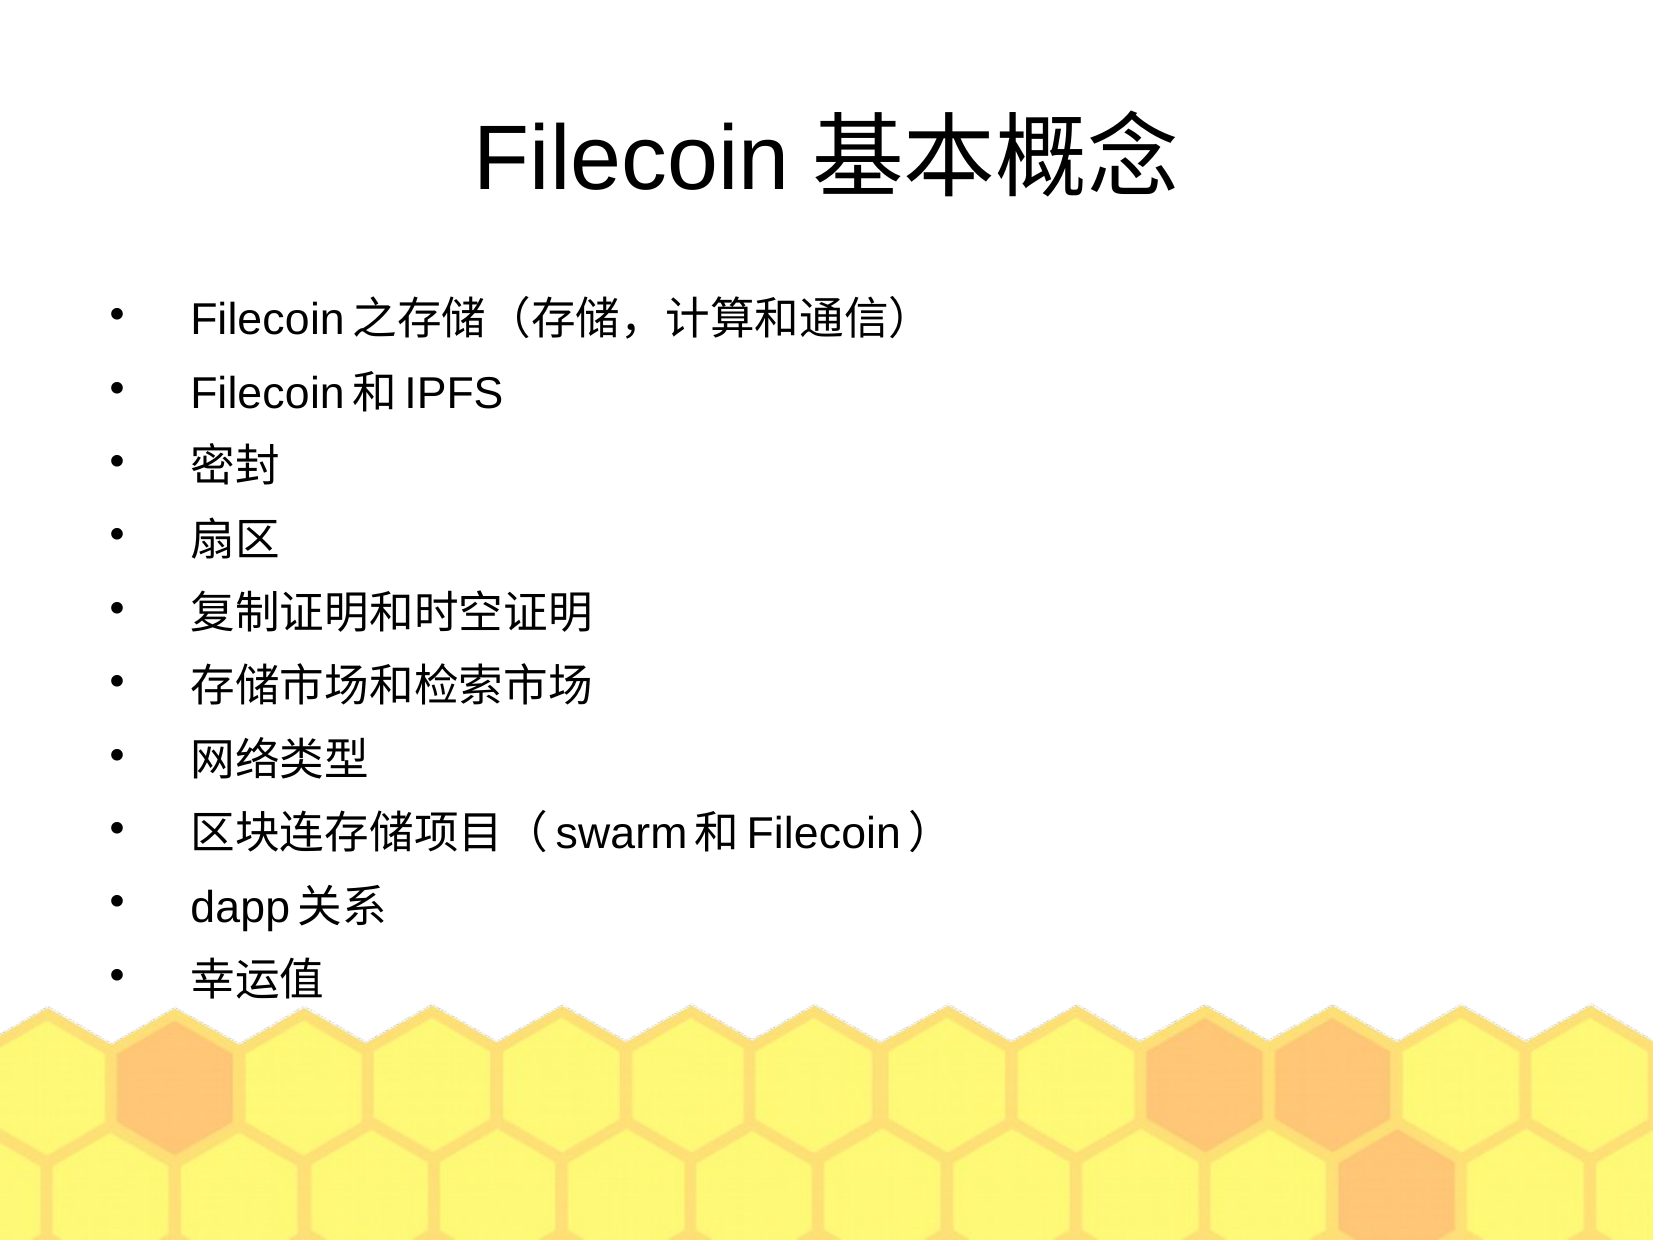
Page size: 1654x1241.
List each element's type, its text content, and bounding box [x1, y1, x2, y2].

picture [0, 1001, 1653, 1240]
text_box Filecoin基本概念 [82, 49, 1571, 257]
text_box Filecoin之存储（存储，计算和通信） Filecoin和IPFS 密封 扇区 复制证明和时空证明 存储市场和检索市场 网络类型 区块连存储项目（swarm和Filecoin） dapp关系 幸运值 [82, 290, 1571, 1010]
